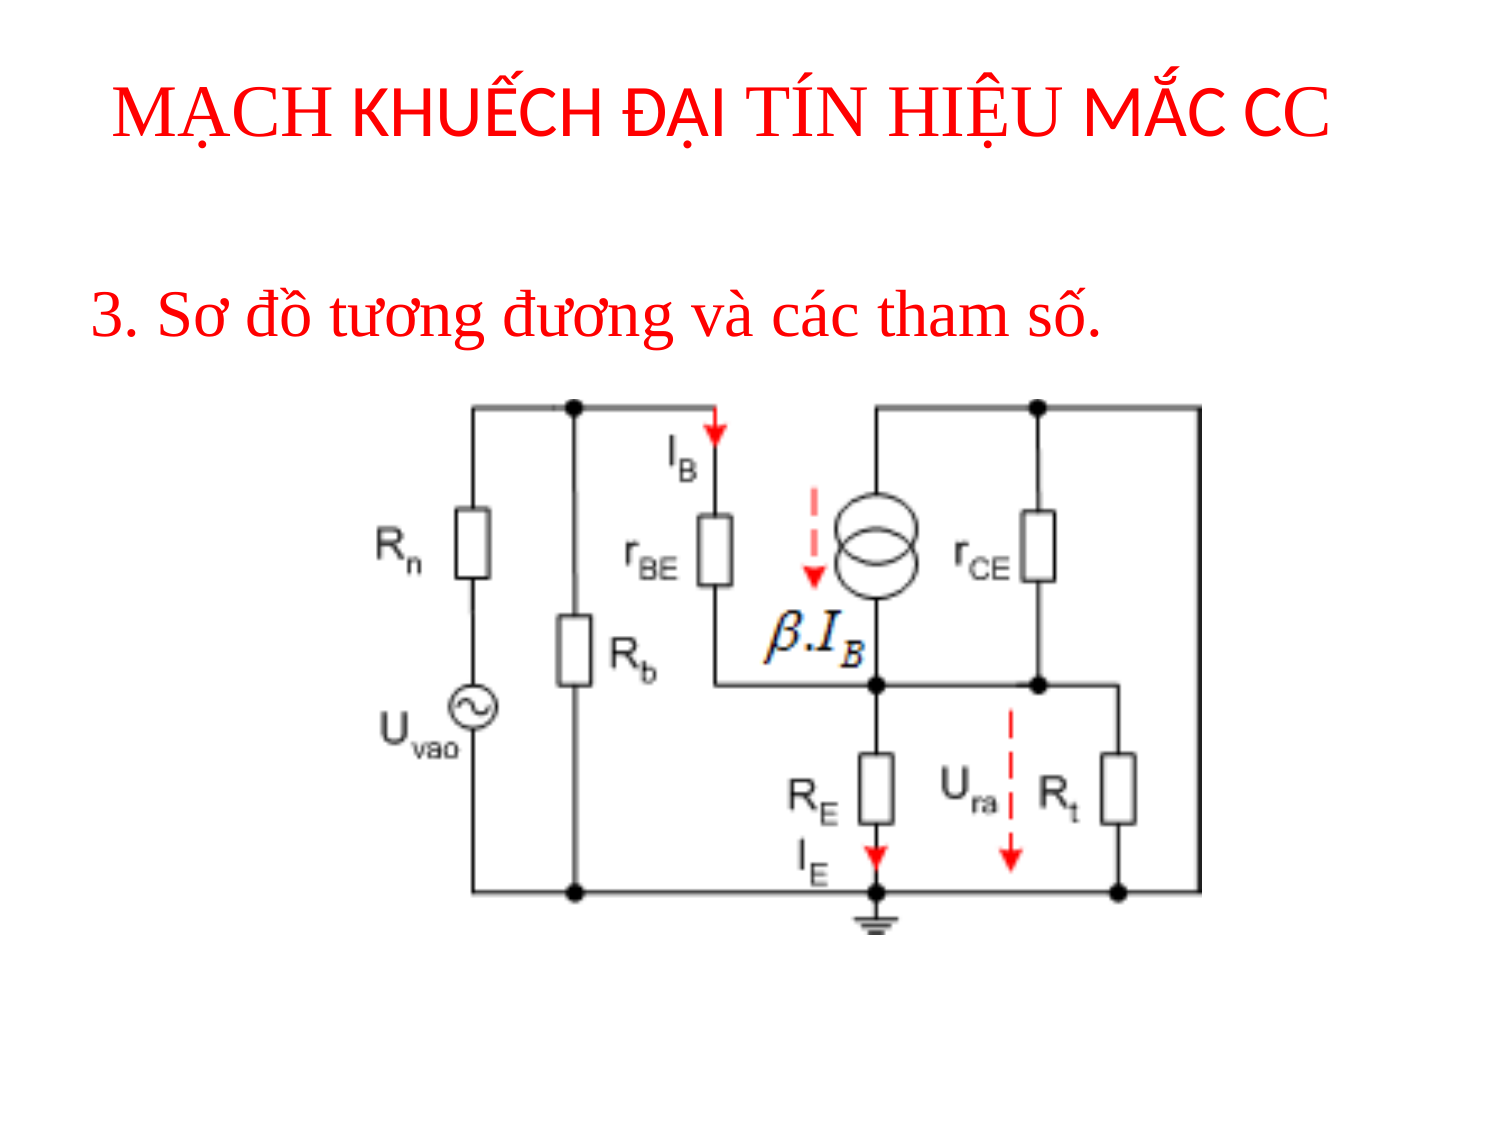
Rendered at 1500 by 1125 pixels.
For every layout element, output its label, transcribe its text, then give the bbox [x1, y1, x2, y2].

picture [374, 399, 1202, 935]
title MẠCH KHUẾCH ĐẠI TÍN HIỆU MẮC CC [37, 24, 1425, 188]
list 3. Sơ đồ tương đương và các tham số. [75, 262, 1425, 1005]
